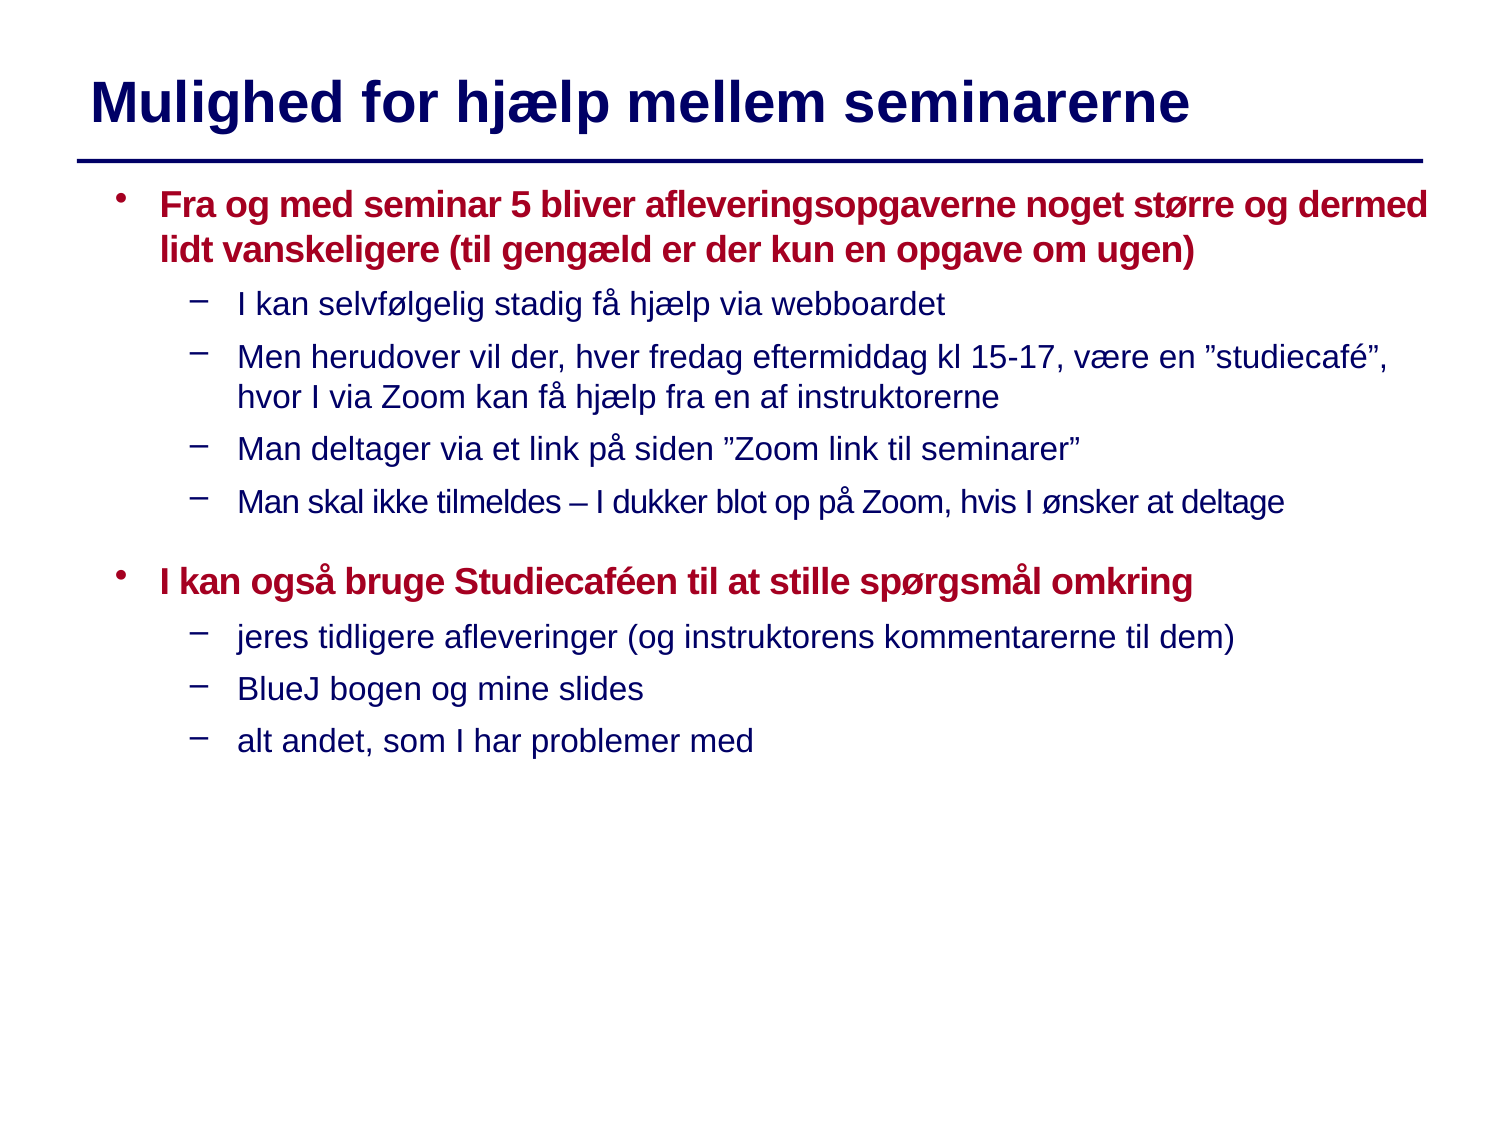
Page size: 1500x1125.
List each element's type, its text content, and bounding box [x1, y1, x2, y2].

text_box Mulighed for hjælp mellem seminarerne [75, 42, 1500, 155]
text_box Fra og med seminar 5 bliver afleveringsopgaverne noget større og dermed lidt vanskeligere (til gengæld er der kun en opgave om ugen) I kan selvfølgelig stadig få hjælp via webboardet Men herudover vil der, hver fredag eftermiddag kl 15-17, være en ”studiecafé”, hvor I via Zoom kan få hjælp fra en af instruktorerne Man deltager via et link på siden ”Zoom link til seminarer” Man skal ikke tilmeldes – I dukker blot op på Zoom, hvis I ønsker at deltage I kan også bruge Studiecaféen til at stille spørgsmål omkring jeres tidligere afleveringer (og instruktorens kommentarerne til dem) BlueJ bogen og mine slides alt andet, som I har problemer med [100, 172, 1471, 894]
